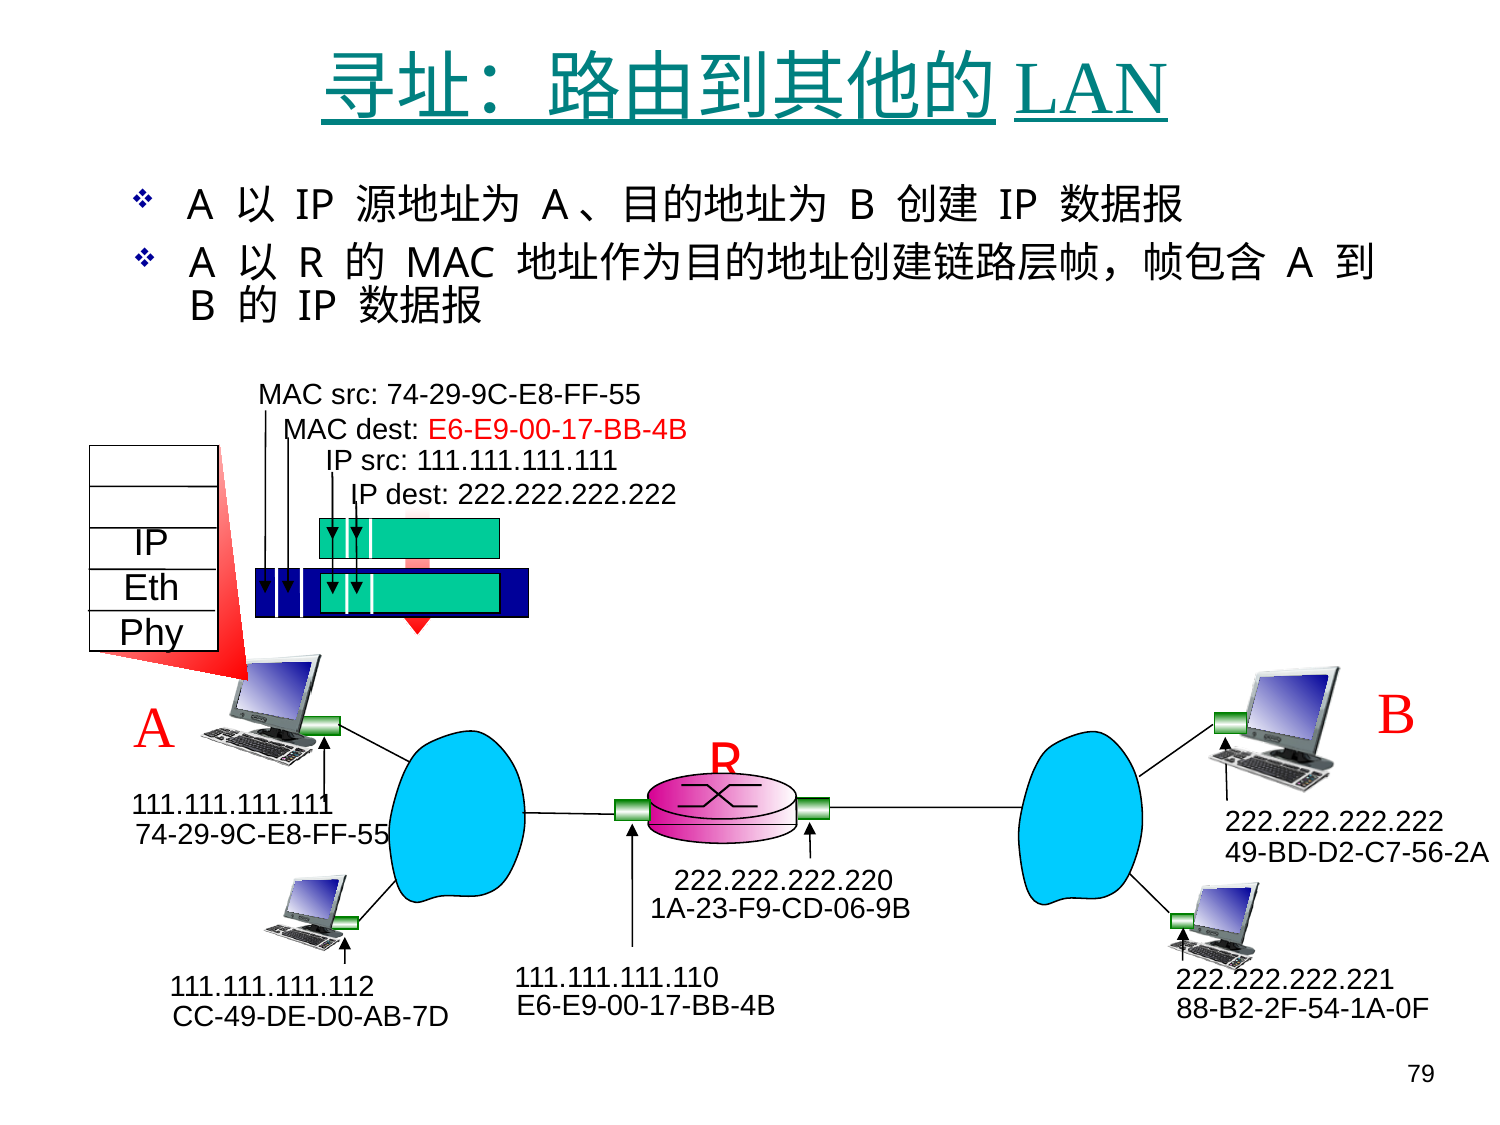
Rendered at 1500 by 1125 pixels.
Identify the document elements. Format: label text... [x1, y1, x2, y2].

text_box A 以 IP 源地址为 A、目的地址为 B 创建 IP 数据报 [115, 177, 1427, 245]
text_box [409, 626, 426, 637]
slide_number 79 [1339, 1050, 1450, 1125]
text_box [87, 440, 249, 681]
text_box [242, 367, 705, 618]
title 寻址：路由到其他的LAN [88, 19, 1401, 148]
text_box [116, 649, 1500, 1041]
text_box A 以 R 的 MAC 地址作为目的地址创建链路层帧，帧包含 A 到 B 的 IP 数据报 [117, 236, 1422, 355]
